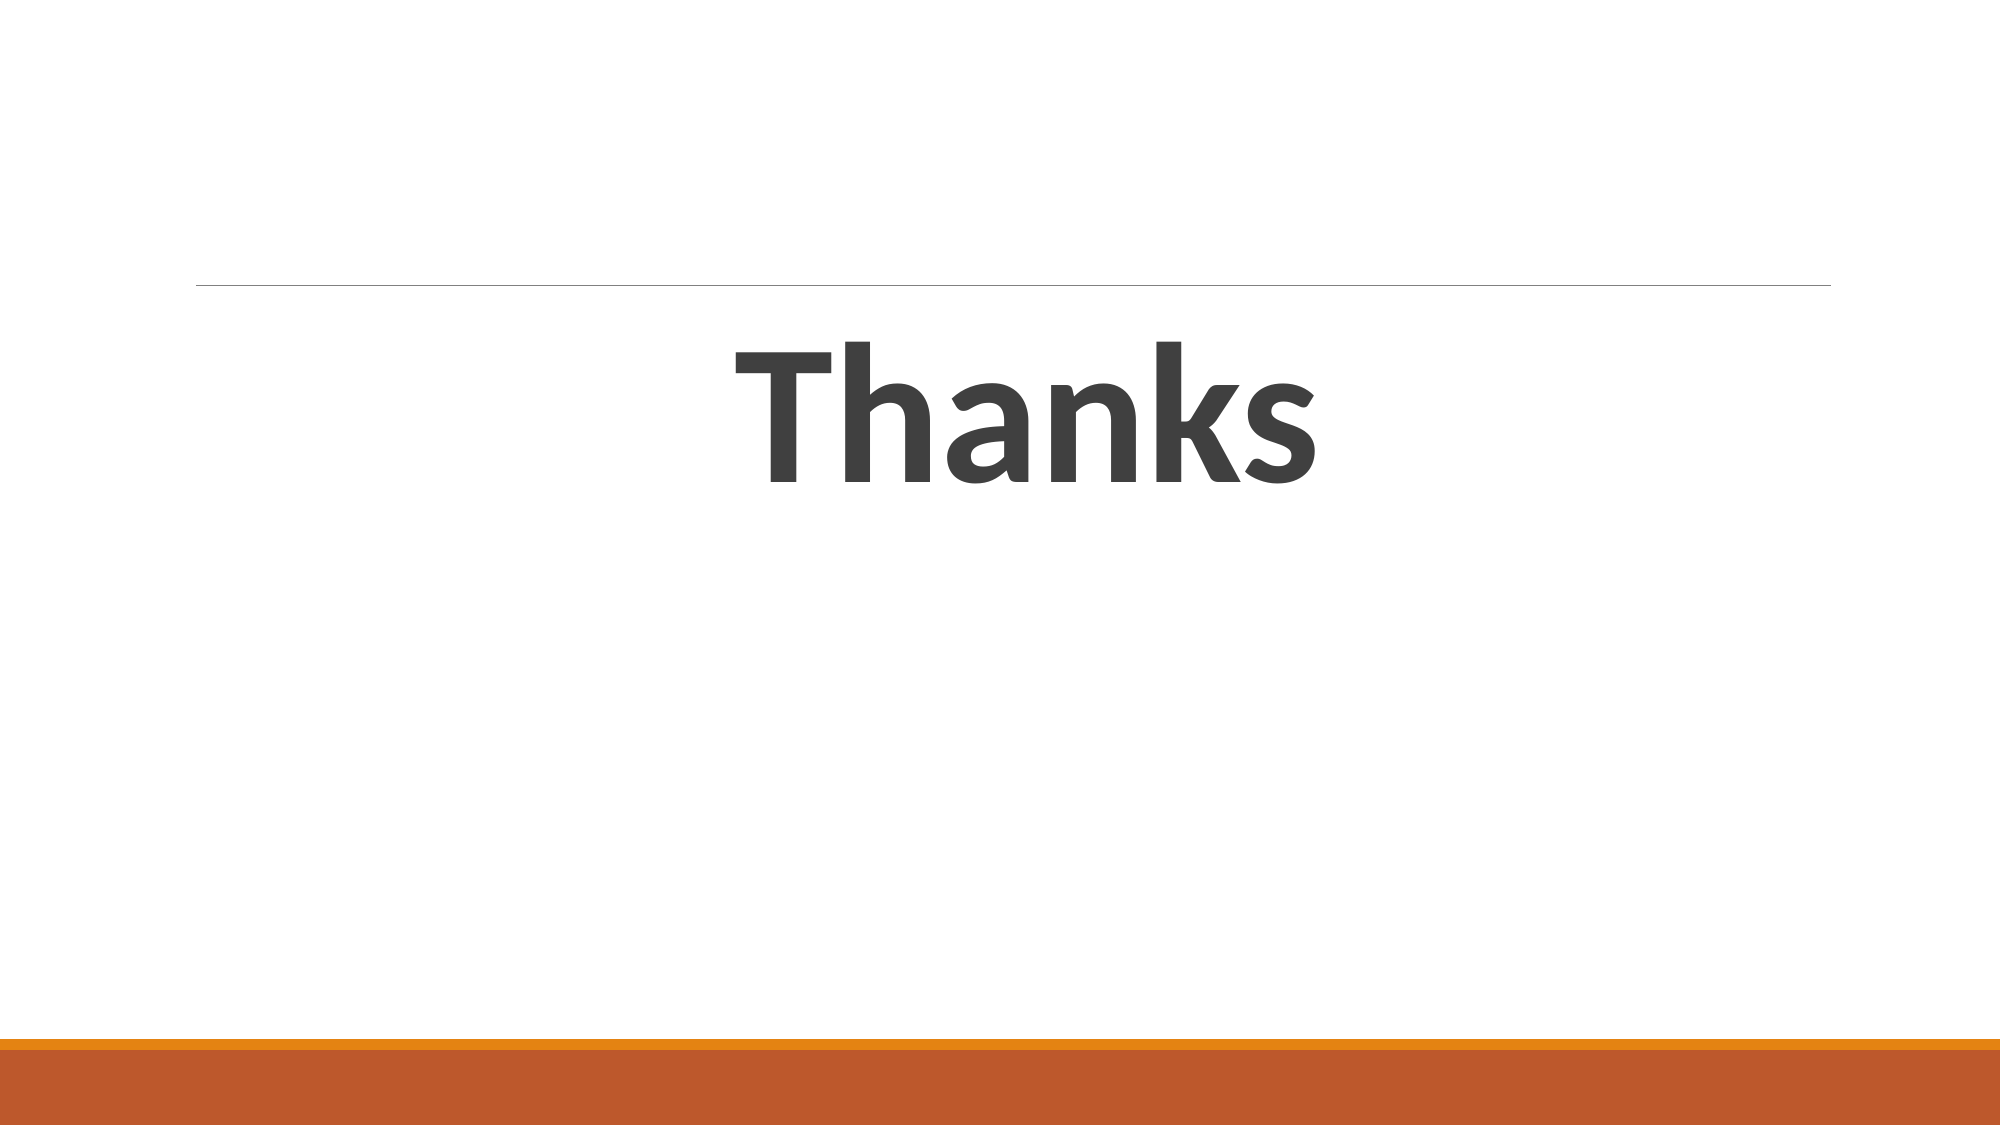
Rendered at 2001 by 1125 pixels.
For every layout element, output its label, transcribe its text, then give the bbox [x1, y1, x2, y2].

list Thanks [180, 302, 1830, 963]
